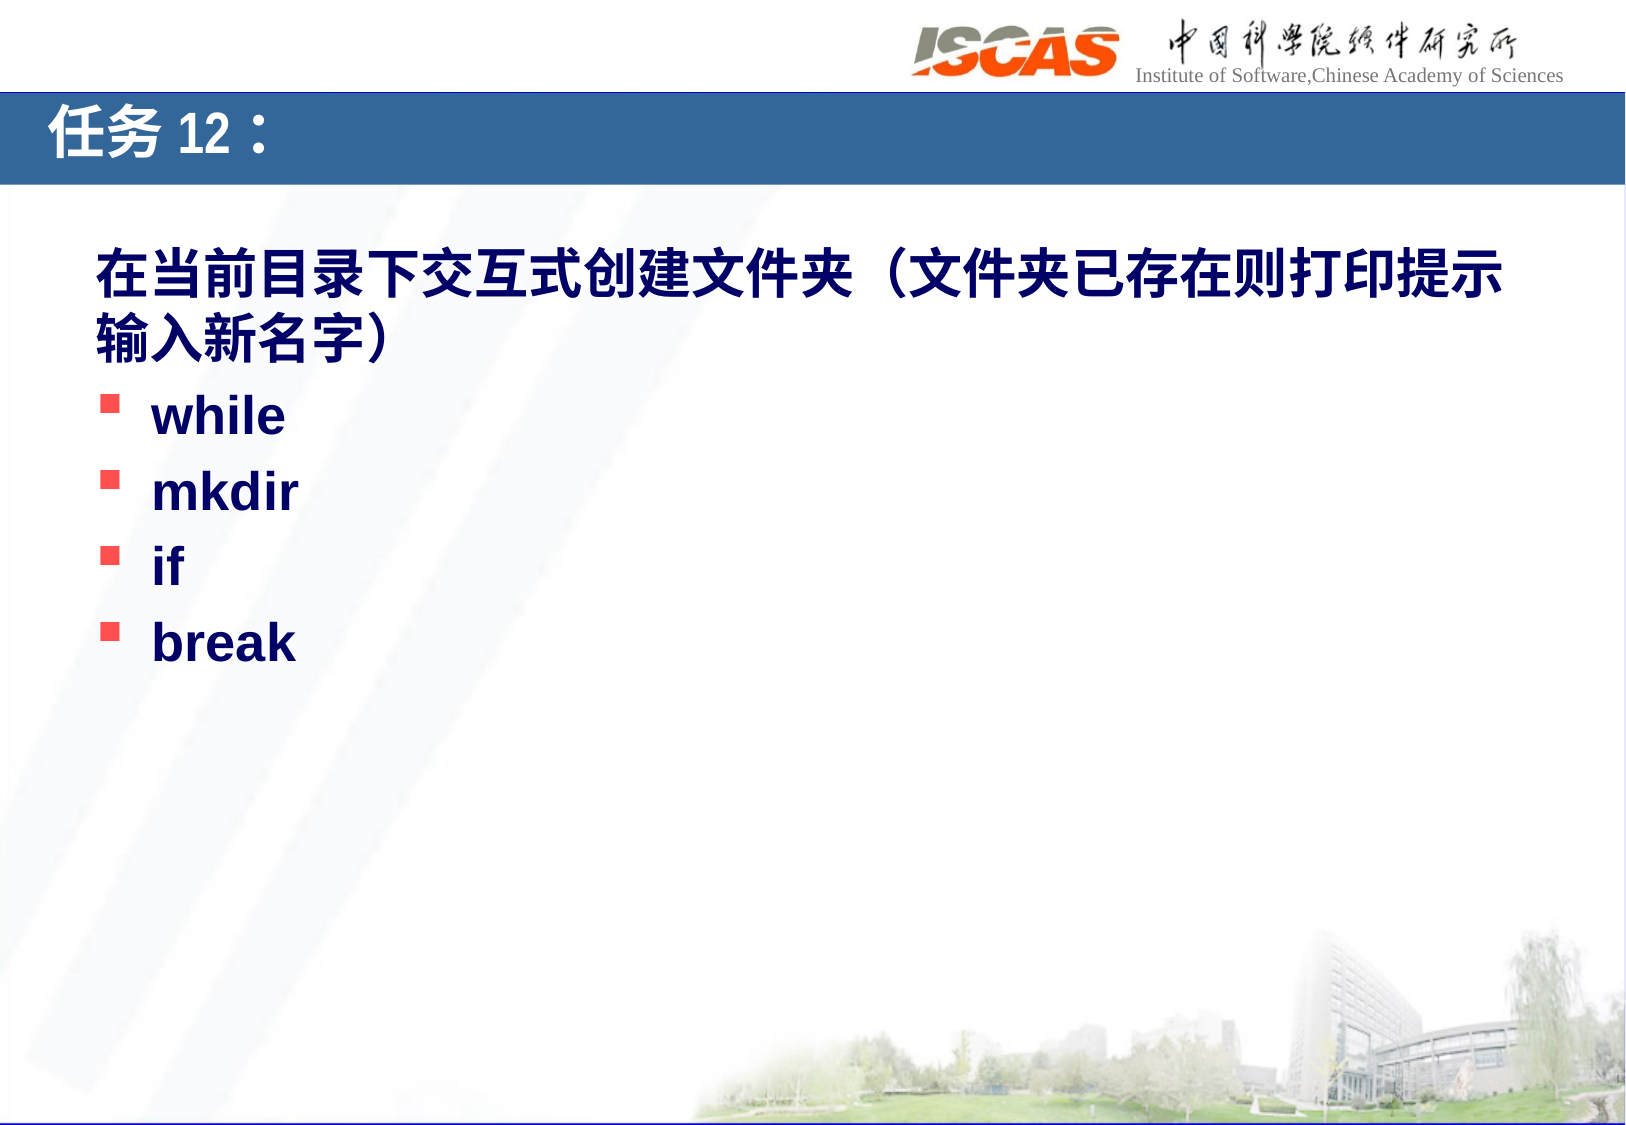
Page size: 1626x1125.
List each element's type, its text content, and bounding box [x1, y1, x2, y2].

title 任务12： [0, 93, 1625, 185]
picture [1166, 15, 1519, 71]
picture [907, 18, 1132, 87]
list 在当前目录下交互式创建文件夹（文件夹已存在则打印提示输入新名字） while mkdir if break [80, 231, 1545, 988]
picture [0, 92, 1626, 1125]
